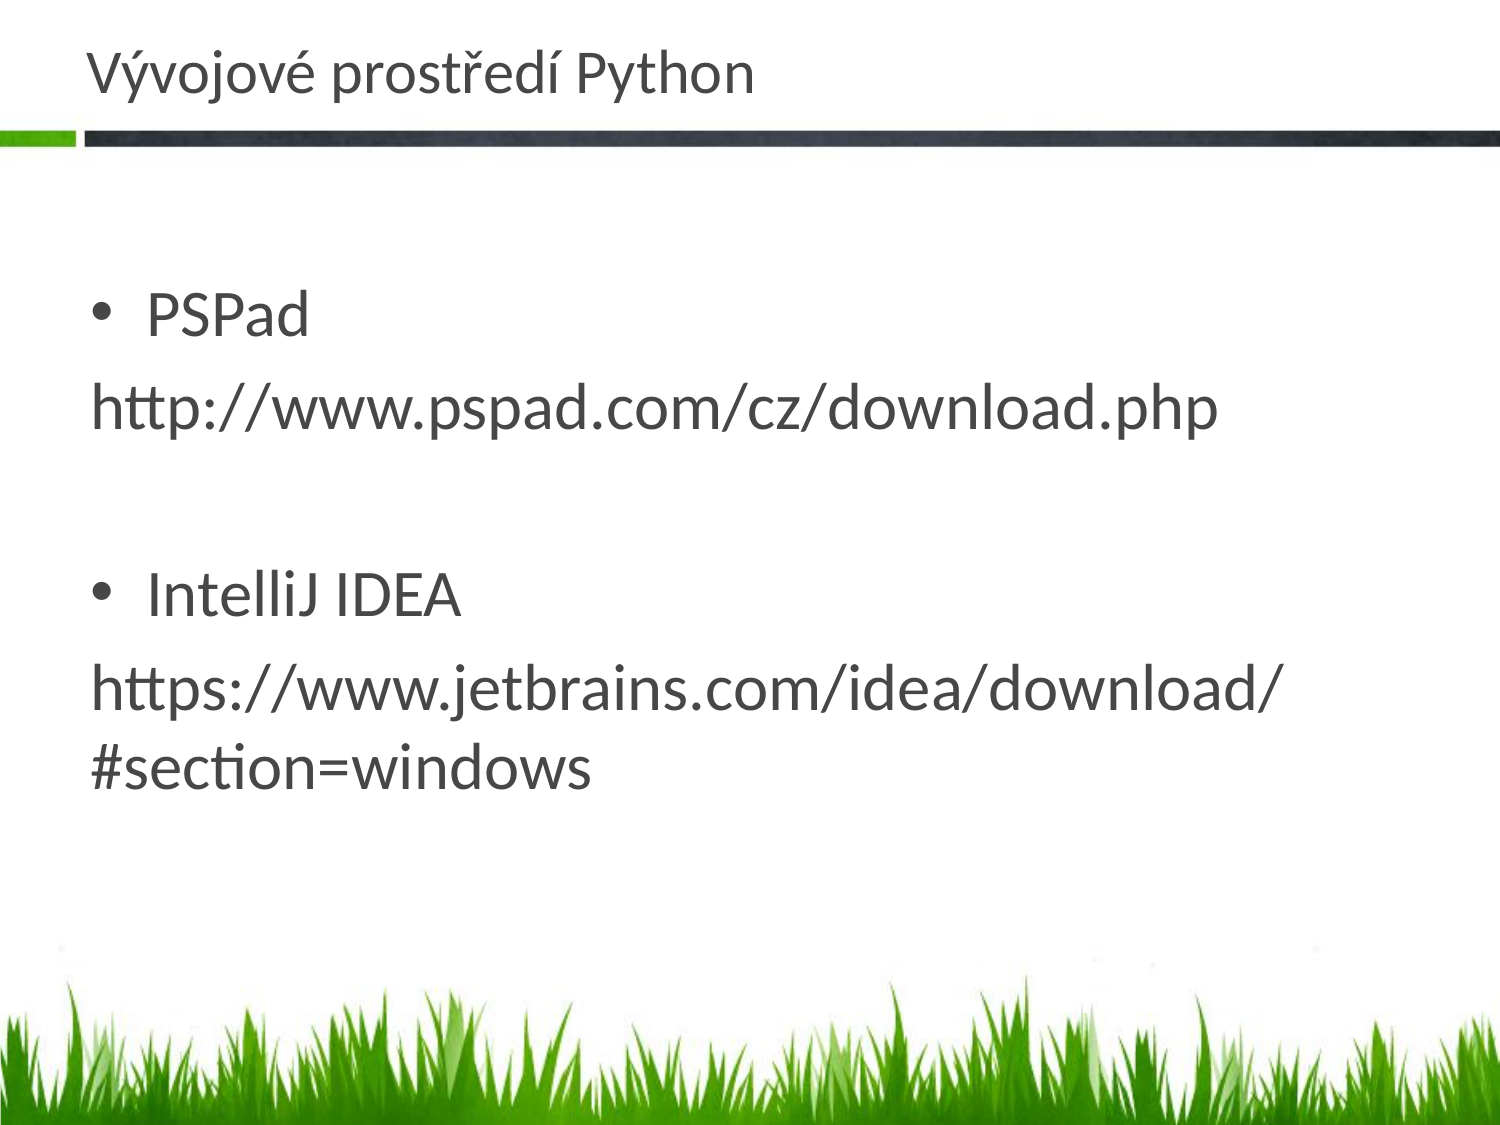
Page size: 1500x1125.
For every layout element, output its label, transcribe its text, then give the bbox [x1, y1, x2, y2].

title Vývojové prostředí Python [71, 12, 1450, 125]
picture [0, 0, 1500, 1125]
list PSPad http://www.pspad.com/cz/download.php IntelliJ IDEA https://www.jetbrains.com/idea/download/#section=windows [75, 262, 1425, 1005]
